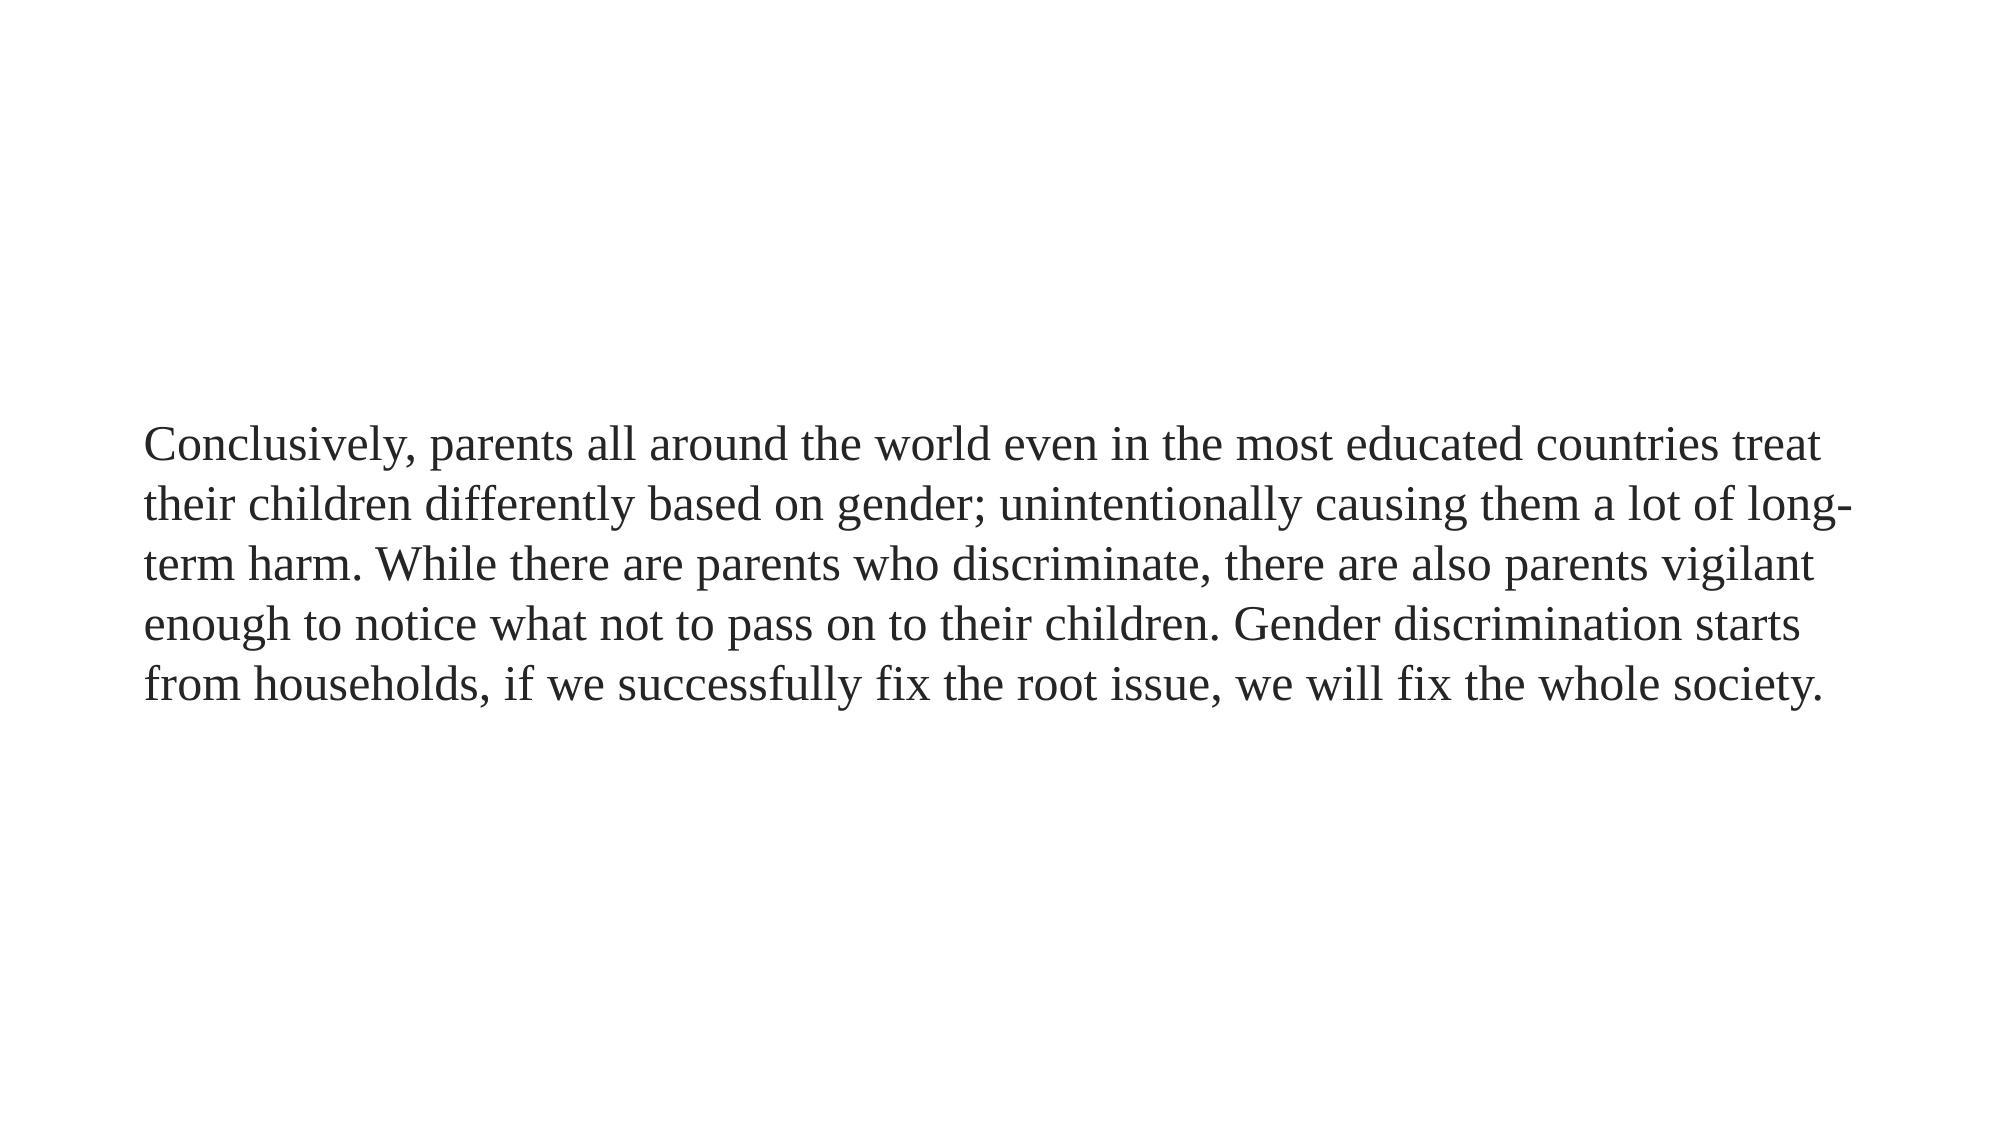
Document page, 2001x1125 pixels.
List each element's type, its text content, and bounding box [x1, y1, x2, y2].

text_box Conclusively, parents all around the world even in the most educated countries treat their children differently based on gender; unintentionally causing them a lot of long-term harm. While there are parents who discriminate, there are also parents vigilant enough to notice what not to pass on to their children. Gender discrimination starts from households, if we successfully fix the root issue, we will fix the whole society. [128, 403, 1872, 719]
